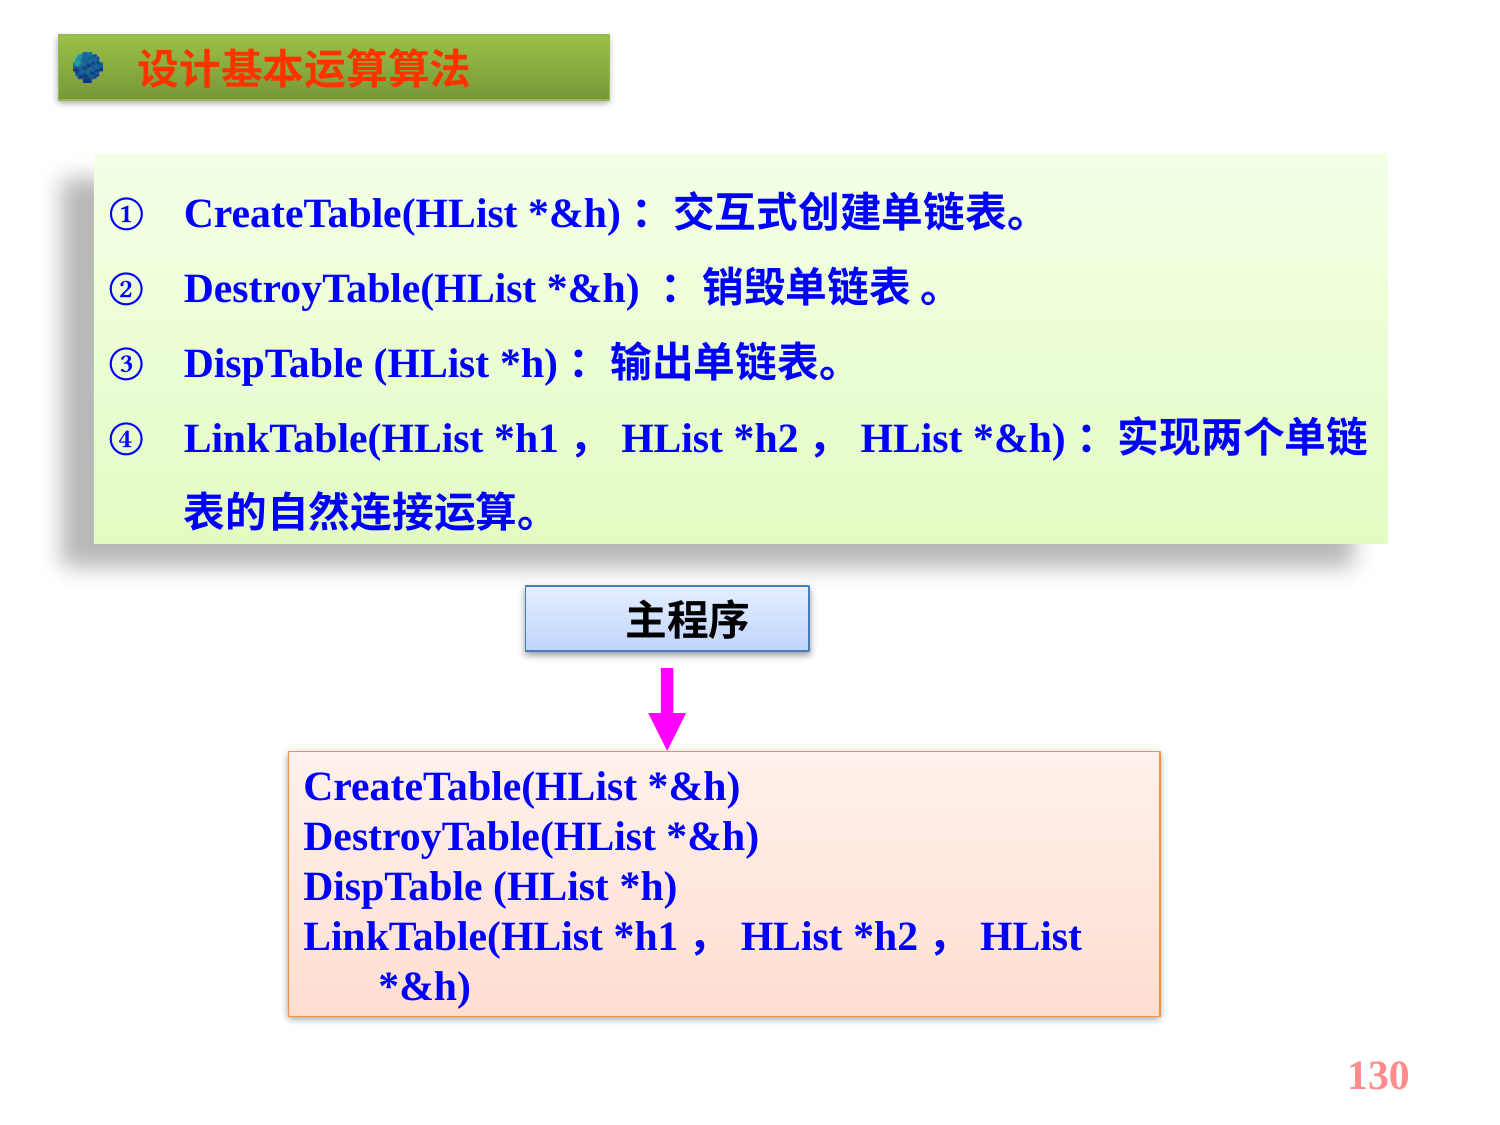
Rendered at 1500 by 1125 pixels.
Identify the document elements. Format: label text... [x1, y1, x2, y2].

text_box 主程序 [525, 585, 810, 652]
text_box 设计基本运算算法 [58, 34, 610, 101]
text_box CreateTable(HList *&h)：交互式创建单链表。 DestroyTable(HList *&h) ：销毁单链表 。 DispTable (HList *h)：输出单链表。 LinkTable(HList *h1，HList *h2，HList *&h)：实现两个单链表的自然连接运算。 [93, 153, 1389, 544]
slide_number 130 [1074, 1042, 1425, 1103]
picture [73, 52, 103, 83]
text_box CreateTable(HList *&h) DestroyTable(HList *&h) DispTable (HList *h) LinkTable(HList *h1，HList *h2，HList *&h) [288, 751, 1161, 1017]
text_box [661, 668, 674, 751]
